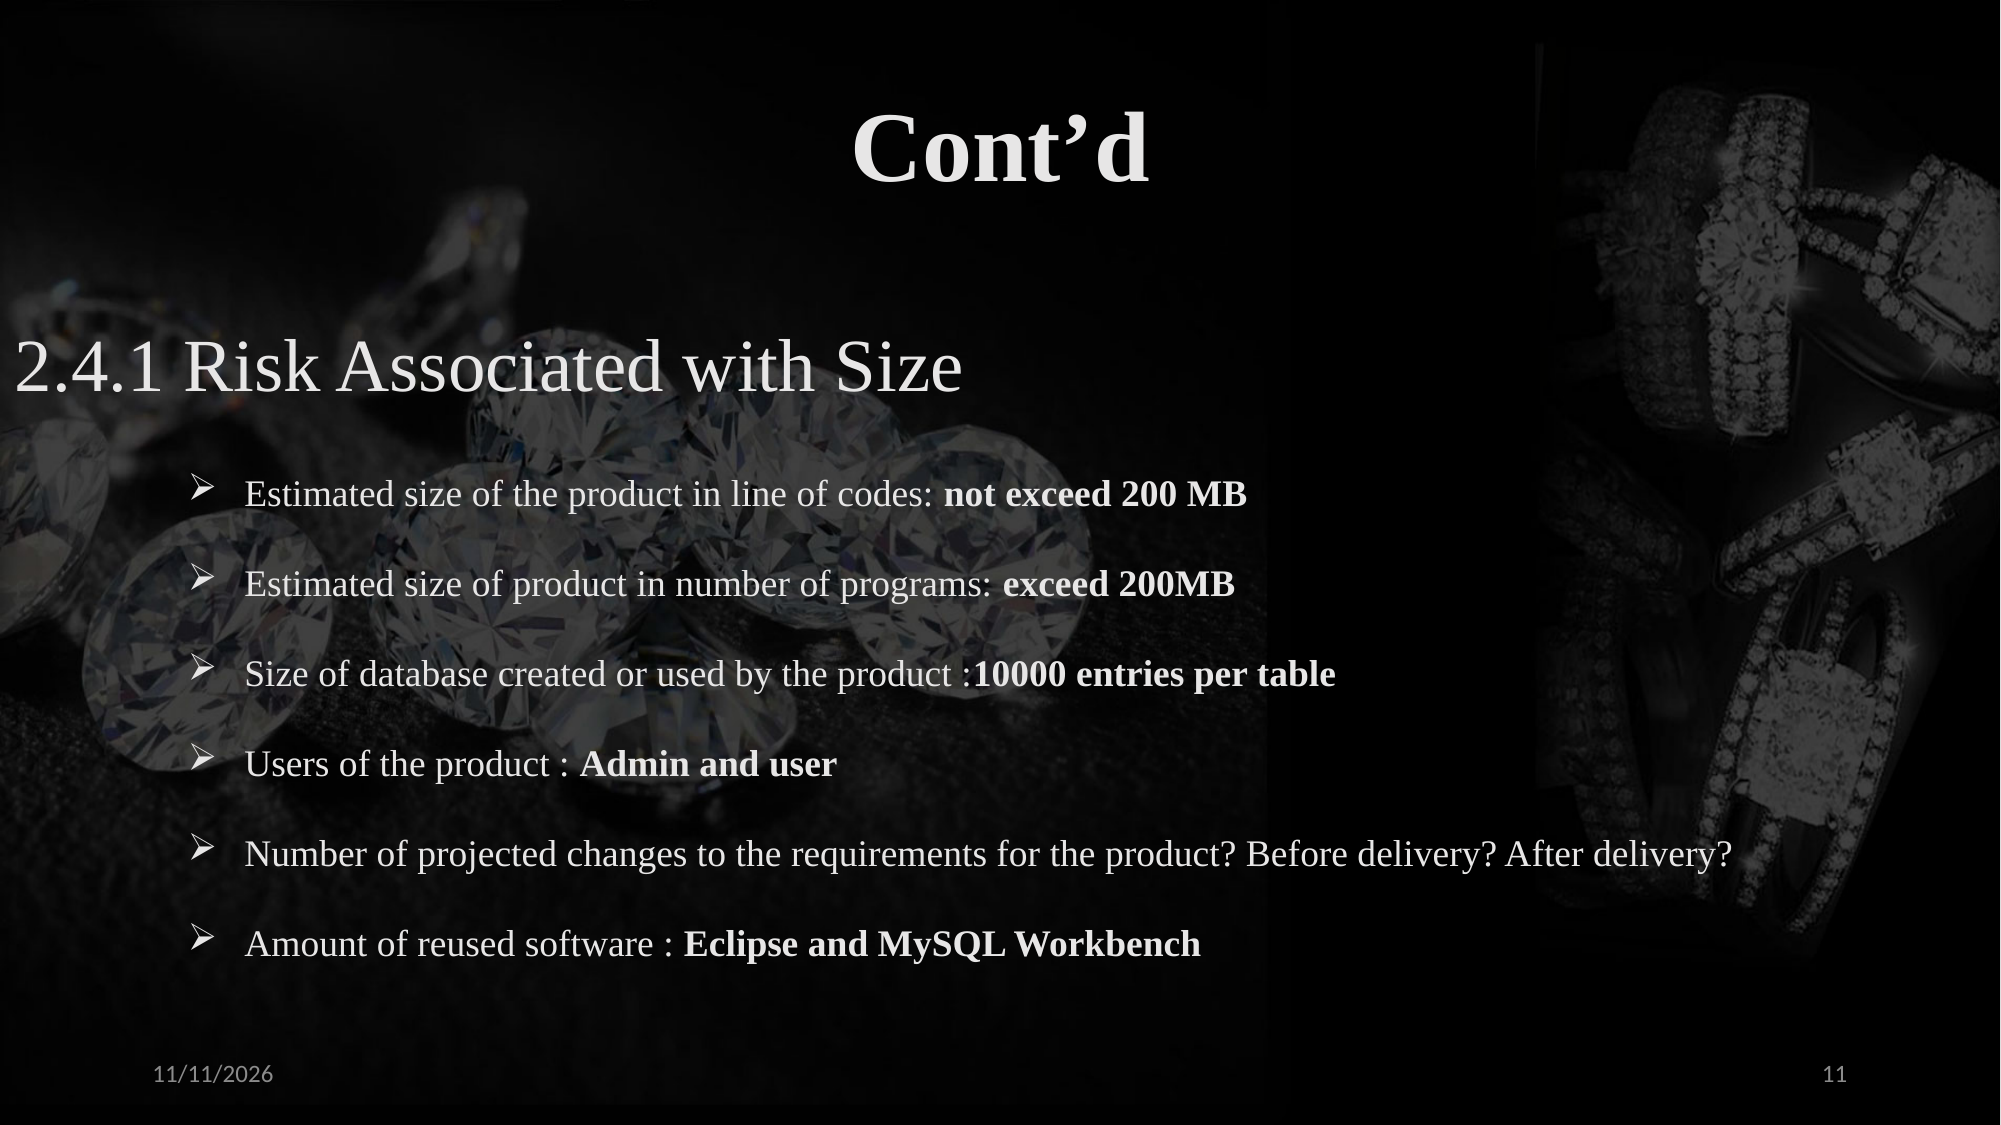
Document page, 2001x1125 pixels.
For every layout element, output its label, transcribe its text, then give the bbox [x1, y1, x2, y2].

text_box Cont’d [752, 74, 1248, 209]
slide_number 11 [1412, 1042, 1863, 1103]
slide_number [137, 1042, 588, 1103]
picture [0, 0, 2001, 1125]
text_box 2.4.1 Risk Associated with Size [0, 309, 2000, 779]
text_box Estimated size of the product in line of codes: not exceed 200 MB Estimated size of product in number of programs: exceed 200MB Size of database created or used by the product :10000 entries per table Users of the product : Admin and user Number of projected changes to the requirements for the product? Before delivery? After delivery? Amount of reused software : Eclipse and MySQL Workbench [173, 416, 2000, 1017]
